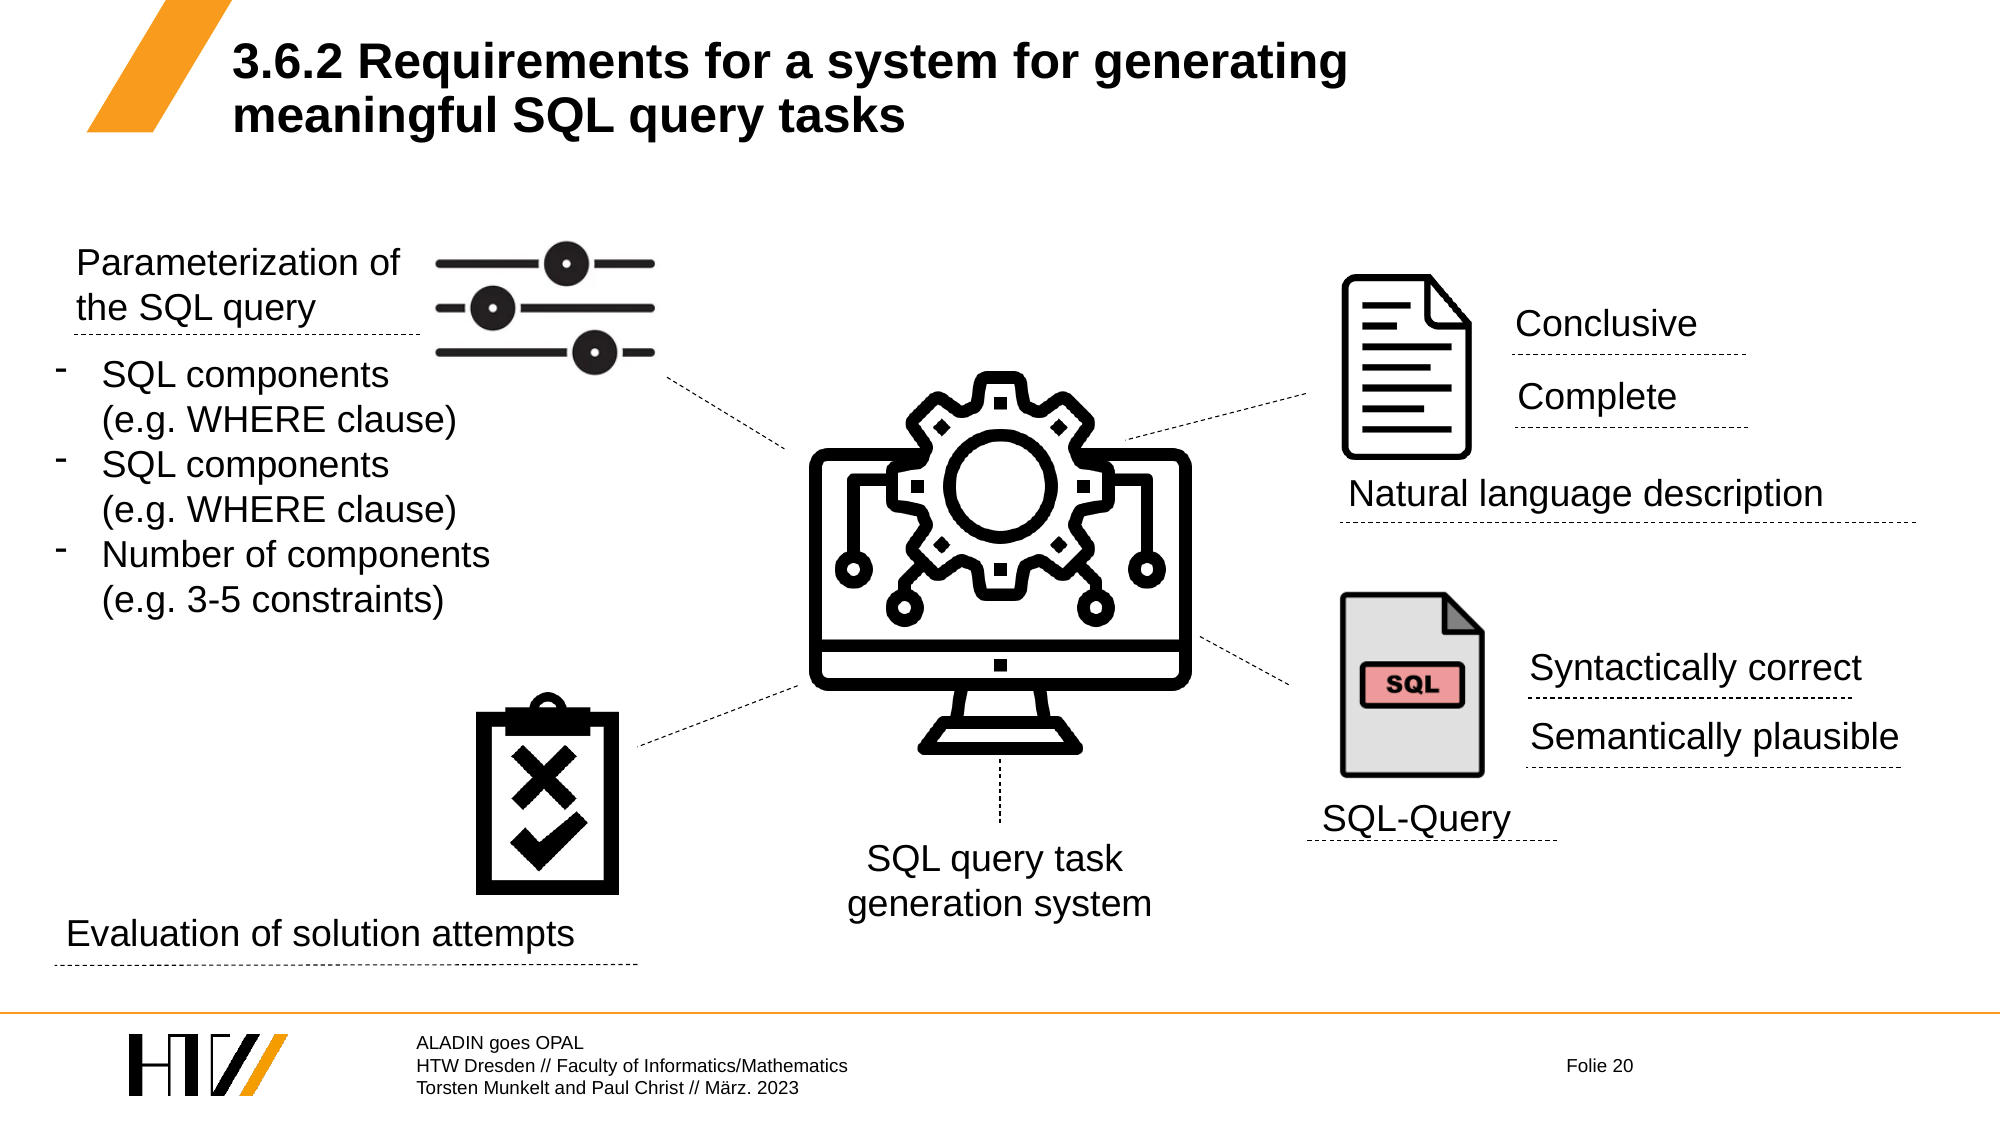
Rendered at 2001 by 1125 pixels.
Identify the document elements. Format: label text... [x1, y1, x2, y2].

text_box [1125, 393, 1306, 441]
text_box Parameterization of the SQL query [61, 230, 427, 335]
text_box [637, 685, 798, 747]
text_box Natural language description [1333, 461, 1839, 522]
picture [476, 692, 619, 895]
picture [796, 358, 1204, 767]
picture [1314, 274, 1499, 460]
text_box SQL components (e.g. WHERE clause) SQL components (e.g. WHERE clause) Number of components (e.g. 3-5 constraints) [39, 342, 506, 628]
text_box Complete [1502, 364, 1693, 425]
text_box SQL query task generation system [832, 826, 1168, 931]
picture [420, 235, 665, 388]
text_box Syntactically correct [1537, 635, 1878, 695]
text_box Semantically plausible [1537, 704, 1915, 765]
picture [129, 1034, 288, 1096]
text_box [666, 377, 785, 449]
text_box Conclusive [1500, 291, 1713, 352]
text_box SQL-Query [1307, 809, 1527, 840]
title 3.6.2 Requirements for a system for generating meaningful SQL query tasks [232, 40, 1908, 144]
text_box SQL-Query [1307, 841, 1527, 847]
text_box Evaluation of solution attempts [51, 902, 591, 962]
picture [1288, 560, 1537, 809]
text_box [1197, 635, 1289, 685]
